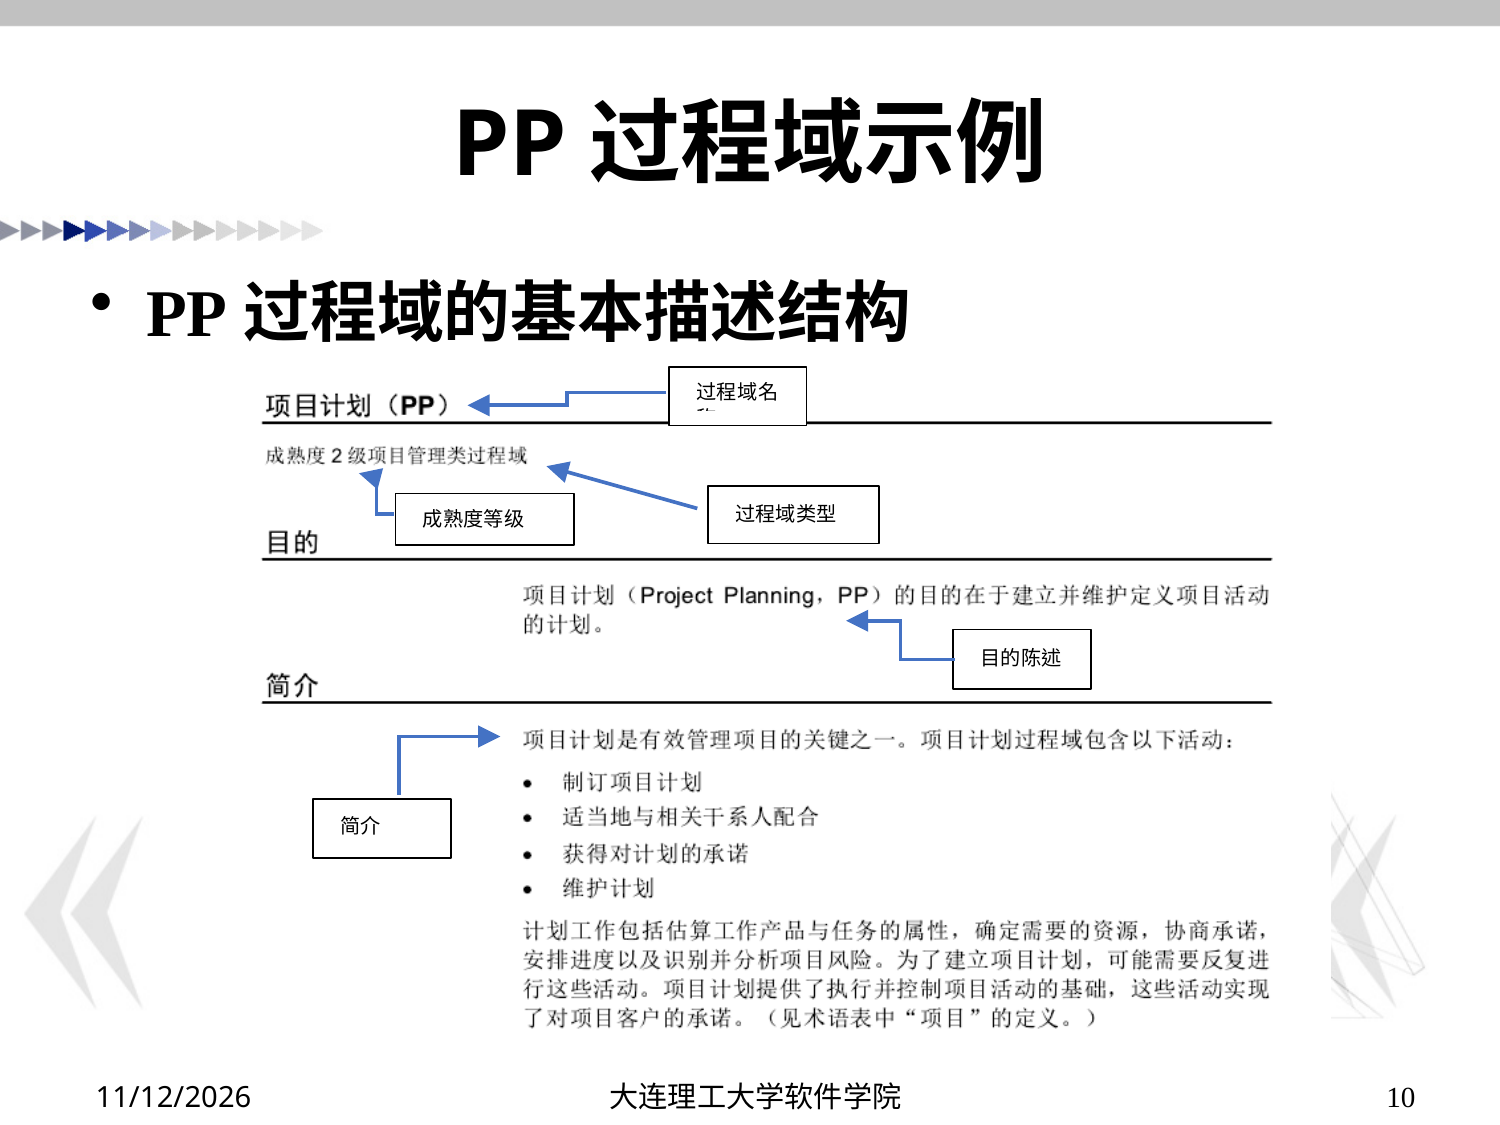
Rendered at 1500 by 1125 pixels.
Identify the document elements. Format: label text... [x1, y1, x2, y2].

list PP过程域的基本描述结构 [74, 262, 1426, 354]
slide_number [80, 1070, 431, 1114]
title PP过程域示例 [74, 44, 1426, 233]
picture [0, 0, 1500, 1125]
slide_number 10 [1080, 1070, 1431, 1114]
footer 大连理工大学软件学院 [517, 1070, 994, 1114]
